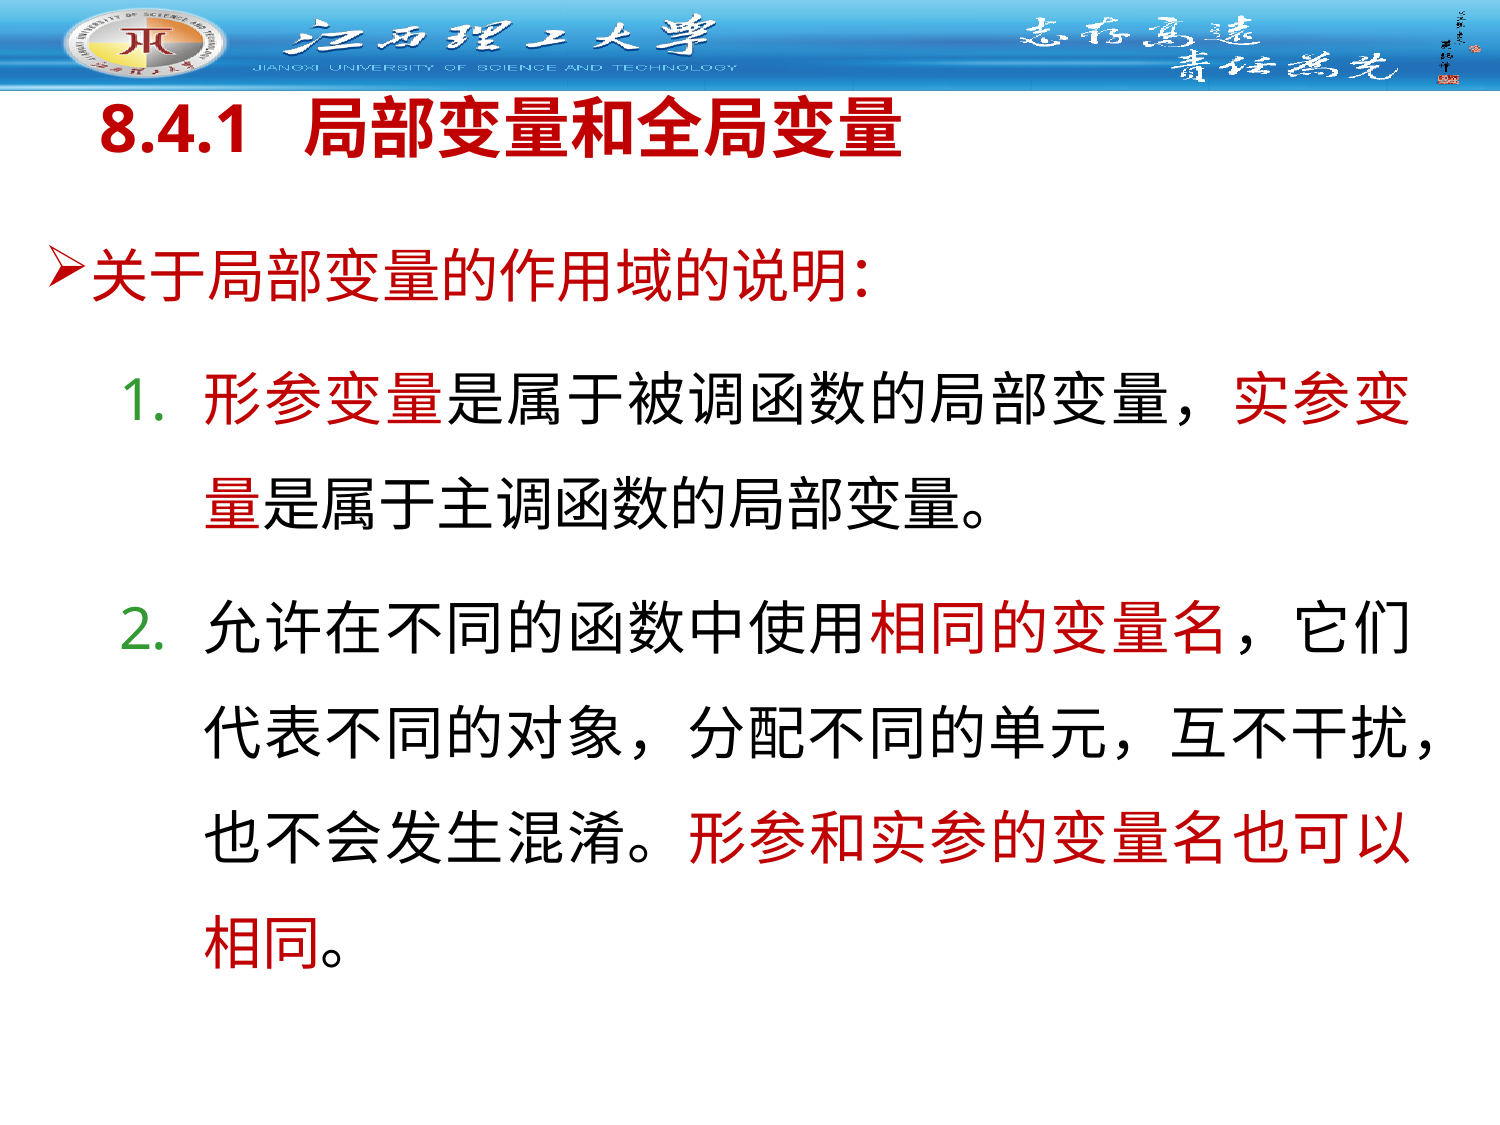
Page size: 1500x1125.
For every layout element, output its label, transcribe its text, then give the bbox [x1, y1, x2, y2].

list 关于局部变量的作用域的说明： 形参变量是属于被调函数的局部变量，实参变量是属于主调函数的局部变量。 允许在不同的函数中使用相同的变量名，它们代表不同的对象，分配不同的单元，互不干扰，也不会发生混淆。形参和实参的变量名也可以相同。 [29, 196, 1427, 1013]
picture [0, 0, 1500, 91]
title 8.4.1 局部变量和全局变量 [85, 78, 1436, 204]
